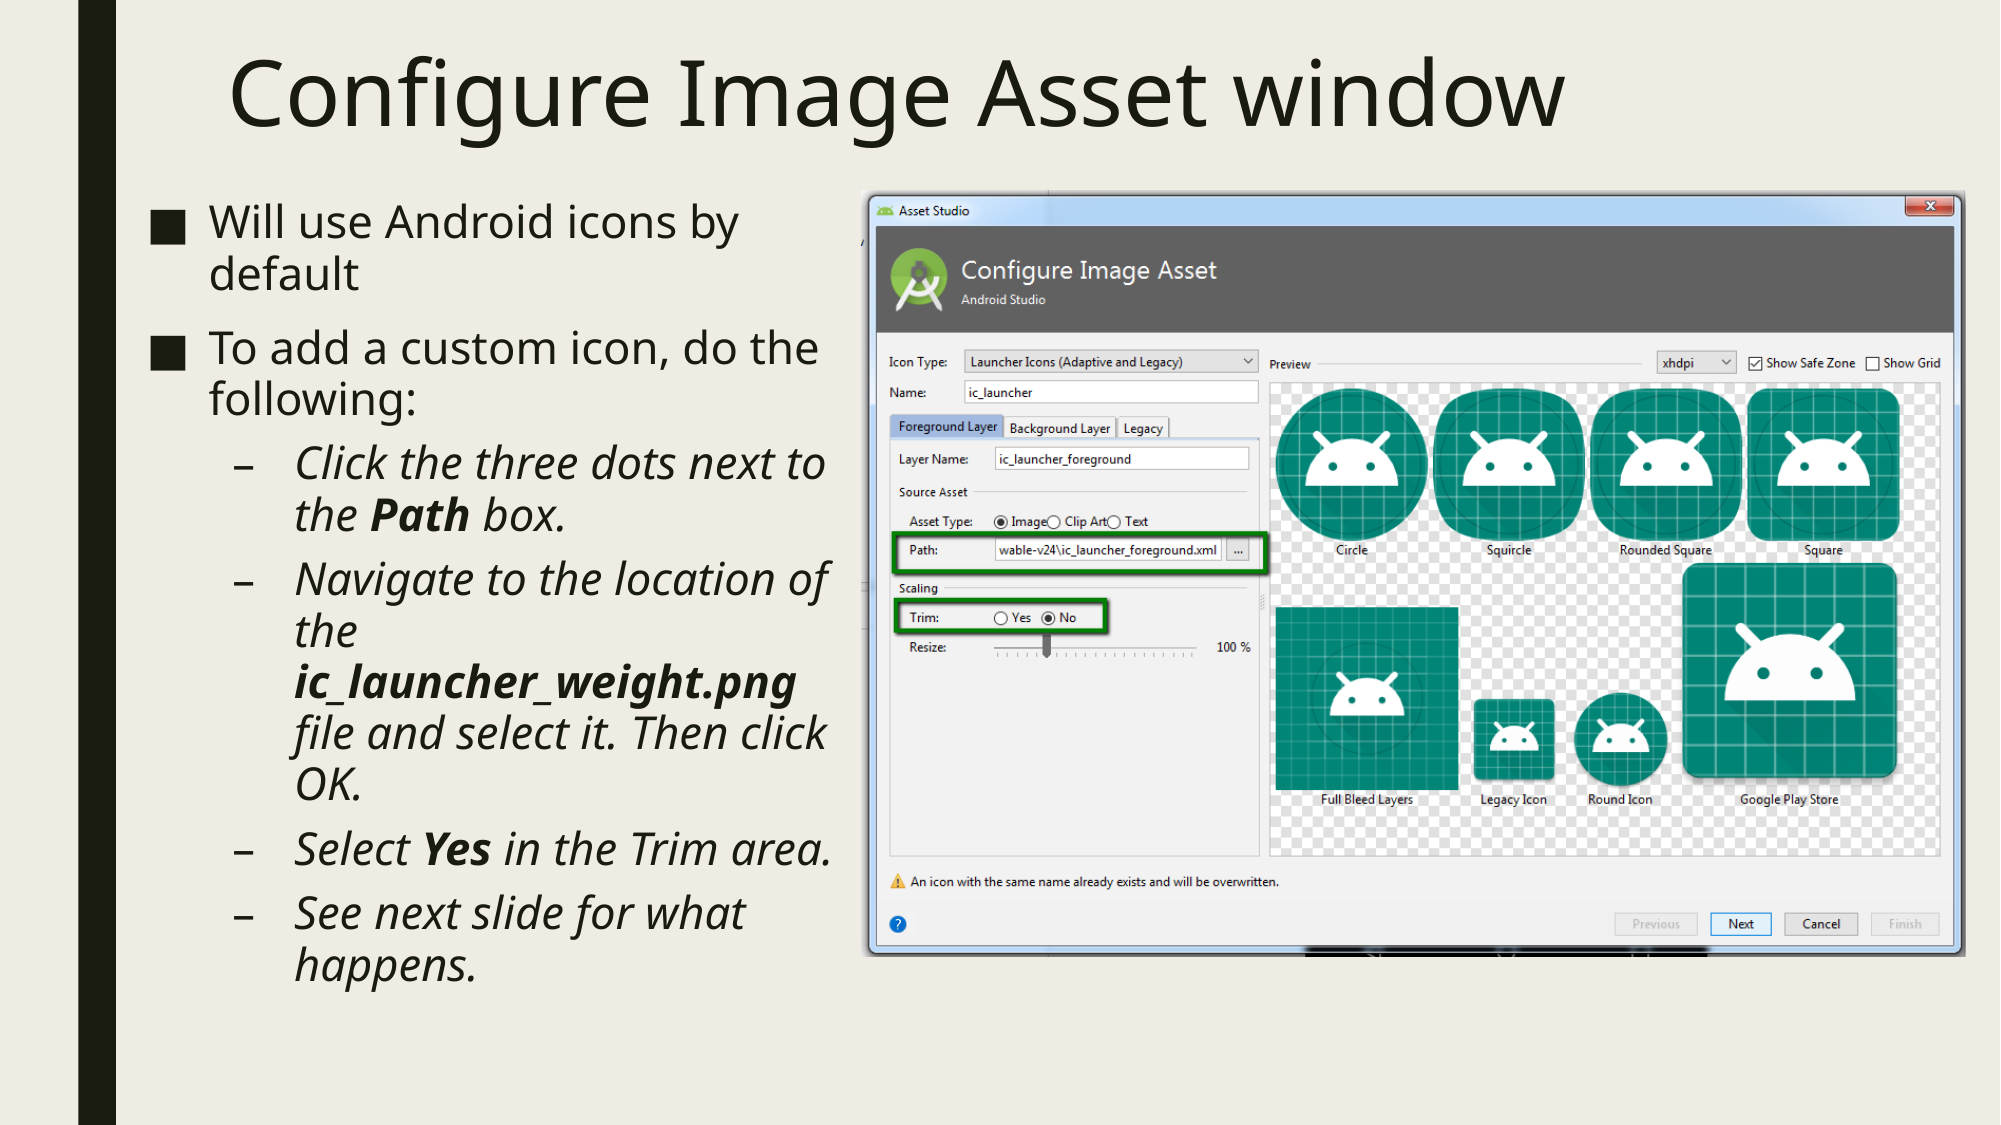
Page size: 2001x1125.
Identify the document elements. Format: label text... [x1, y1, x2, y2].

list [861, 190, 1966, 957]
list Will use Android icons by default To add a custom icon, do the following: Click the three dots next to the Path box. Navigate to the location of the ic_launcher_weight.png file and select it. Then click OK. Select Yes in the Trim area. See next slide for what happens. [131, 190, 862, 1038]
title Configure Image Asset window [212, 40, 1788, 163]
